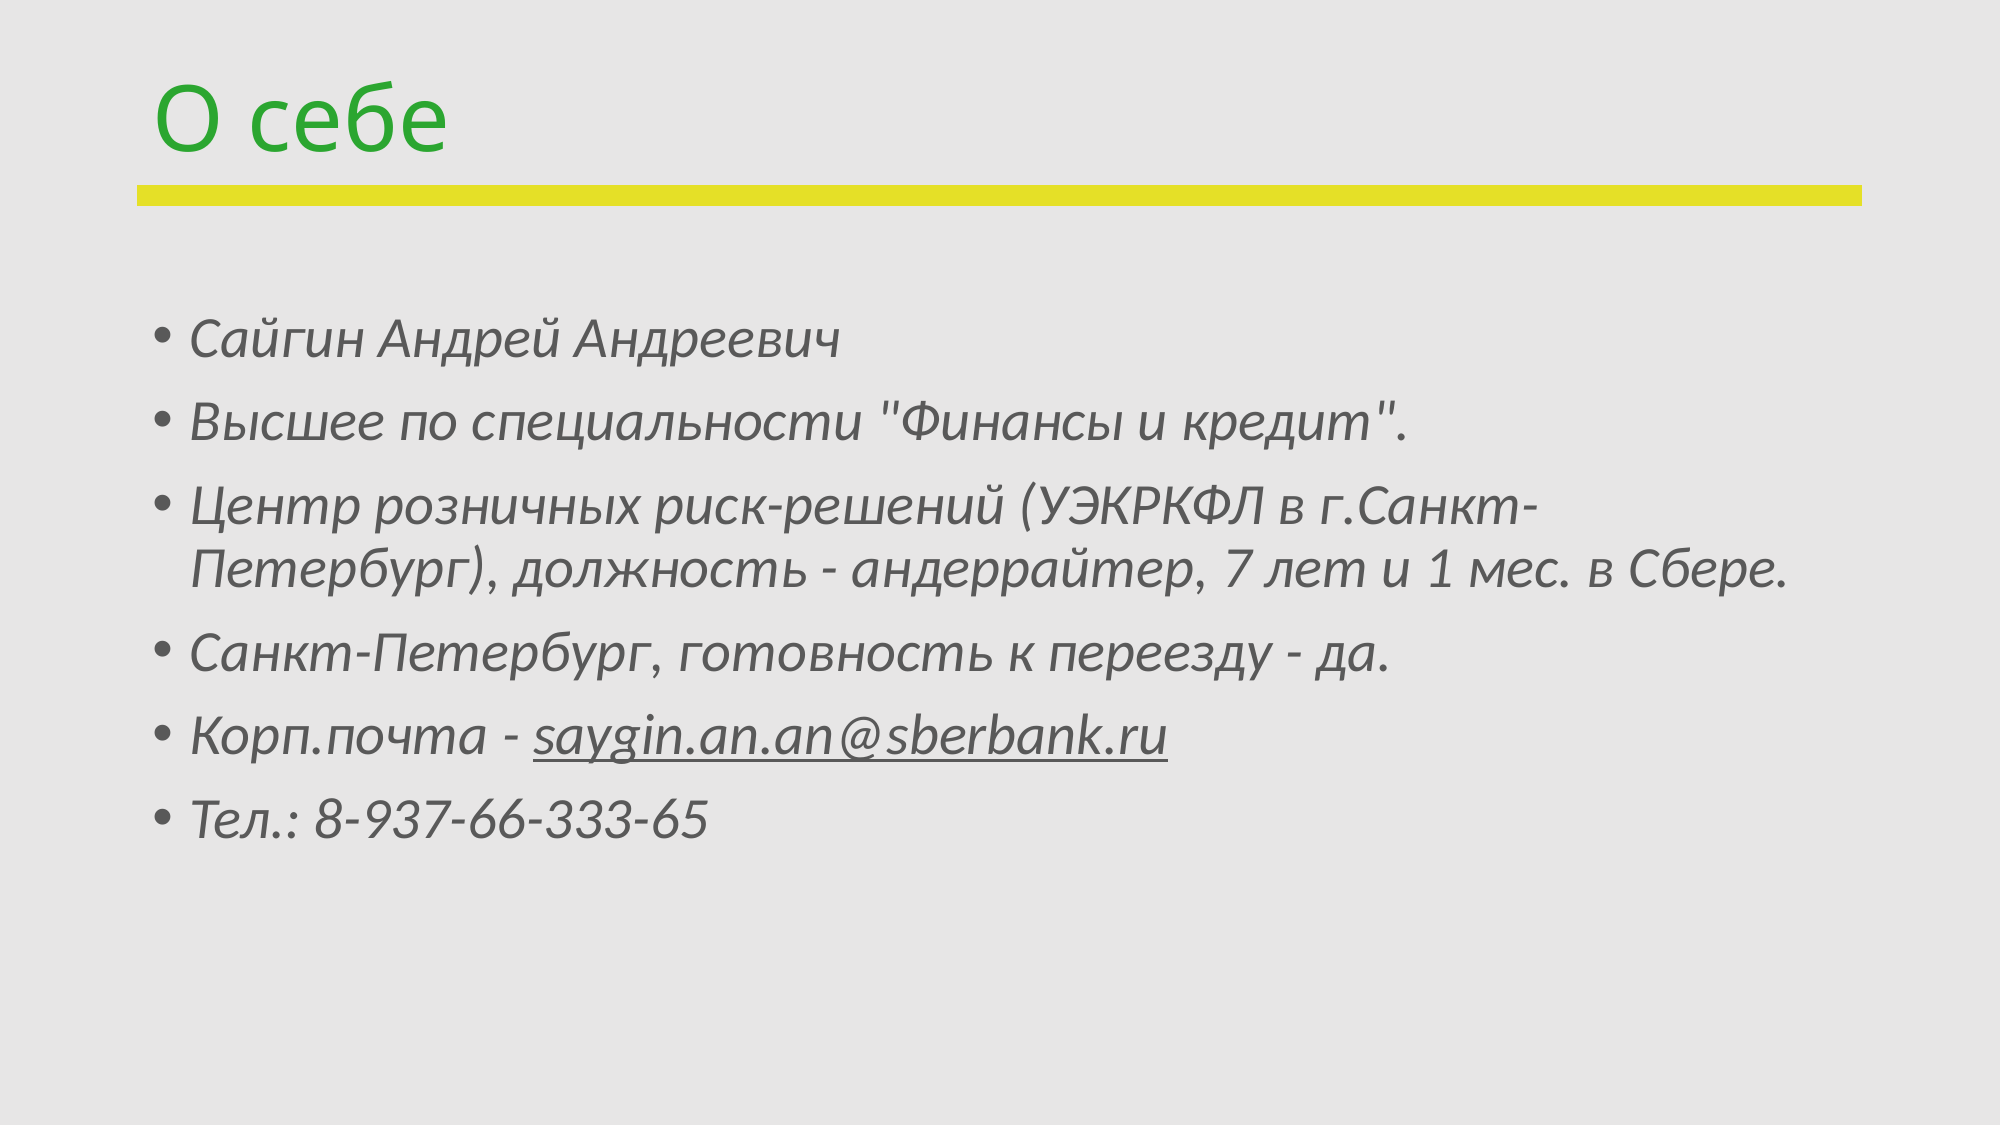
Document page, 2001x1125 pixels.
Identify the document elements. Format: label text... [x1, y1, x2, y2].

list Сайгин Андрей Андреевич Высшее по специальности "Финансы и кредит". Центр розничных риск-решений (УЭКРКФЛ в г.Санкт-Петербург), должность - андеррайтер, 7 лет и 1 мес. в Сбере. Санкт-Петербург, готовность к переезду - да. Корп.почта - saygin.an.an@sberbank.ru Тел.: 8-937-66-333-65 [137, 299, 1863, 1014]
title О себе [137, 59, 1863, 184]
